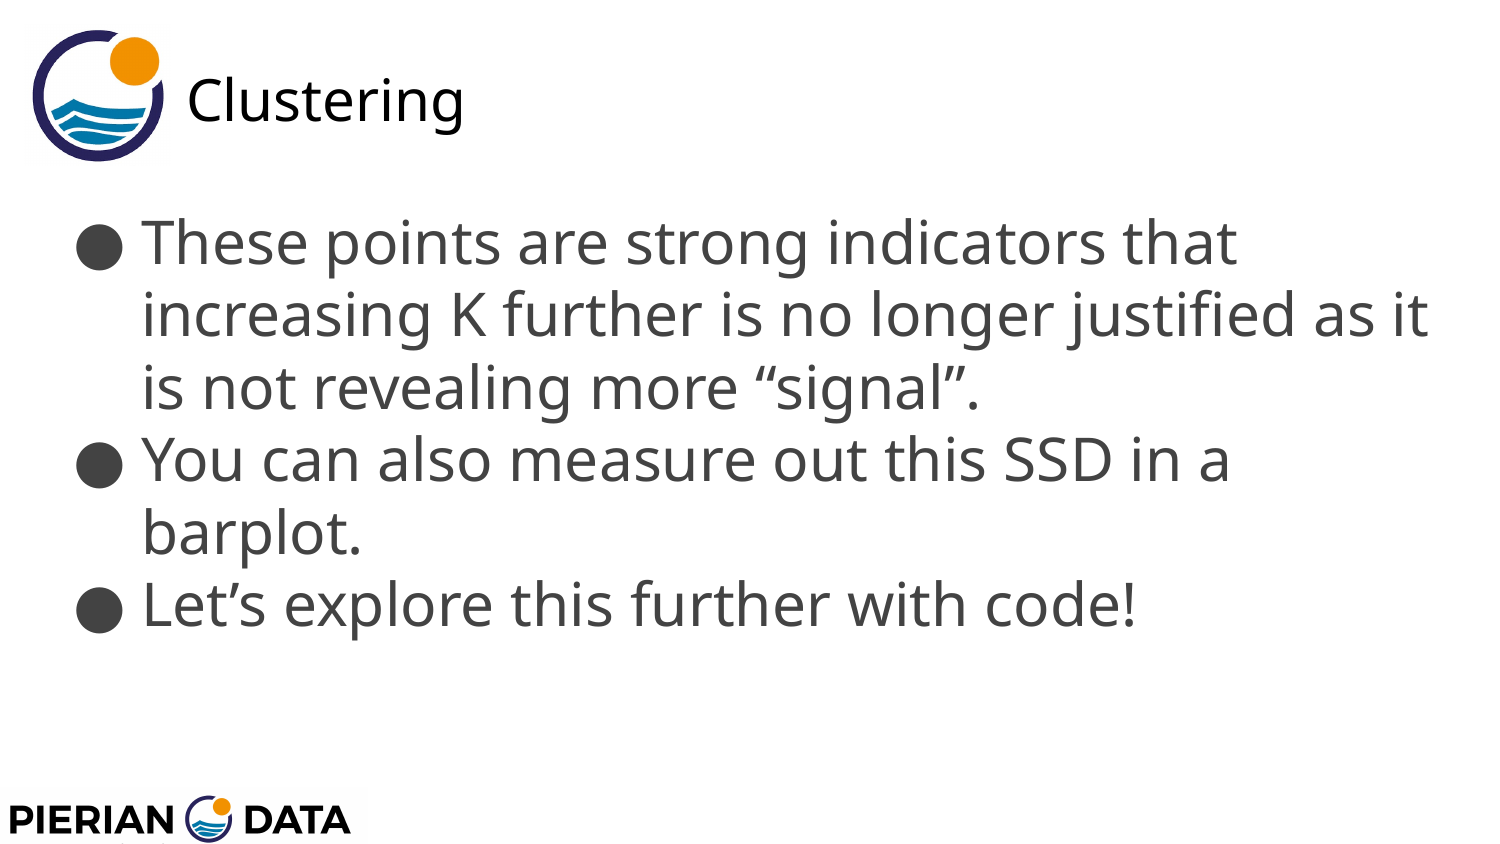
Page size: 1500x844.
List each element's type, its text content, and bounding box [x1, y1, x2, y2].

picture [0, 787, 368, 844]
picture [24, 24, 172, 167]
list These points are strong indicators that increasing K further is no longer justified as it is not revealing more “signal”. You can also measure out this SSD in a barplot. Let’s explore this further with code! [51, 189, 1476, 750]
title Clustering [176, 48, 1449, 143]
